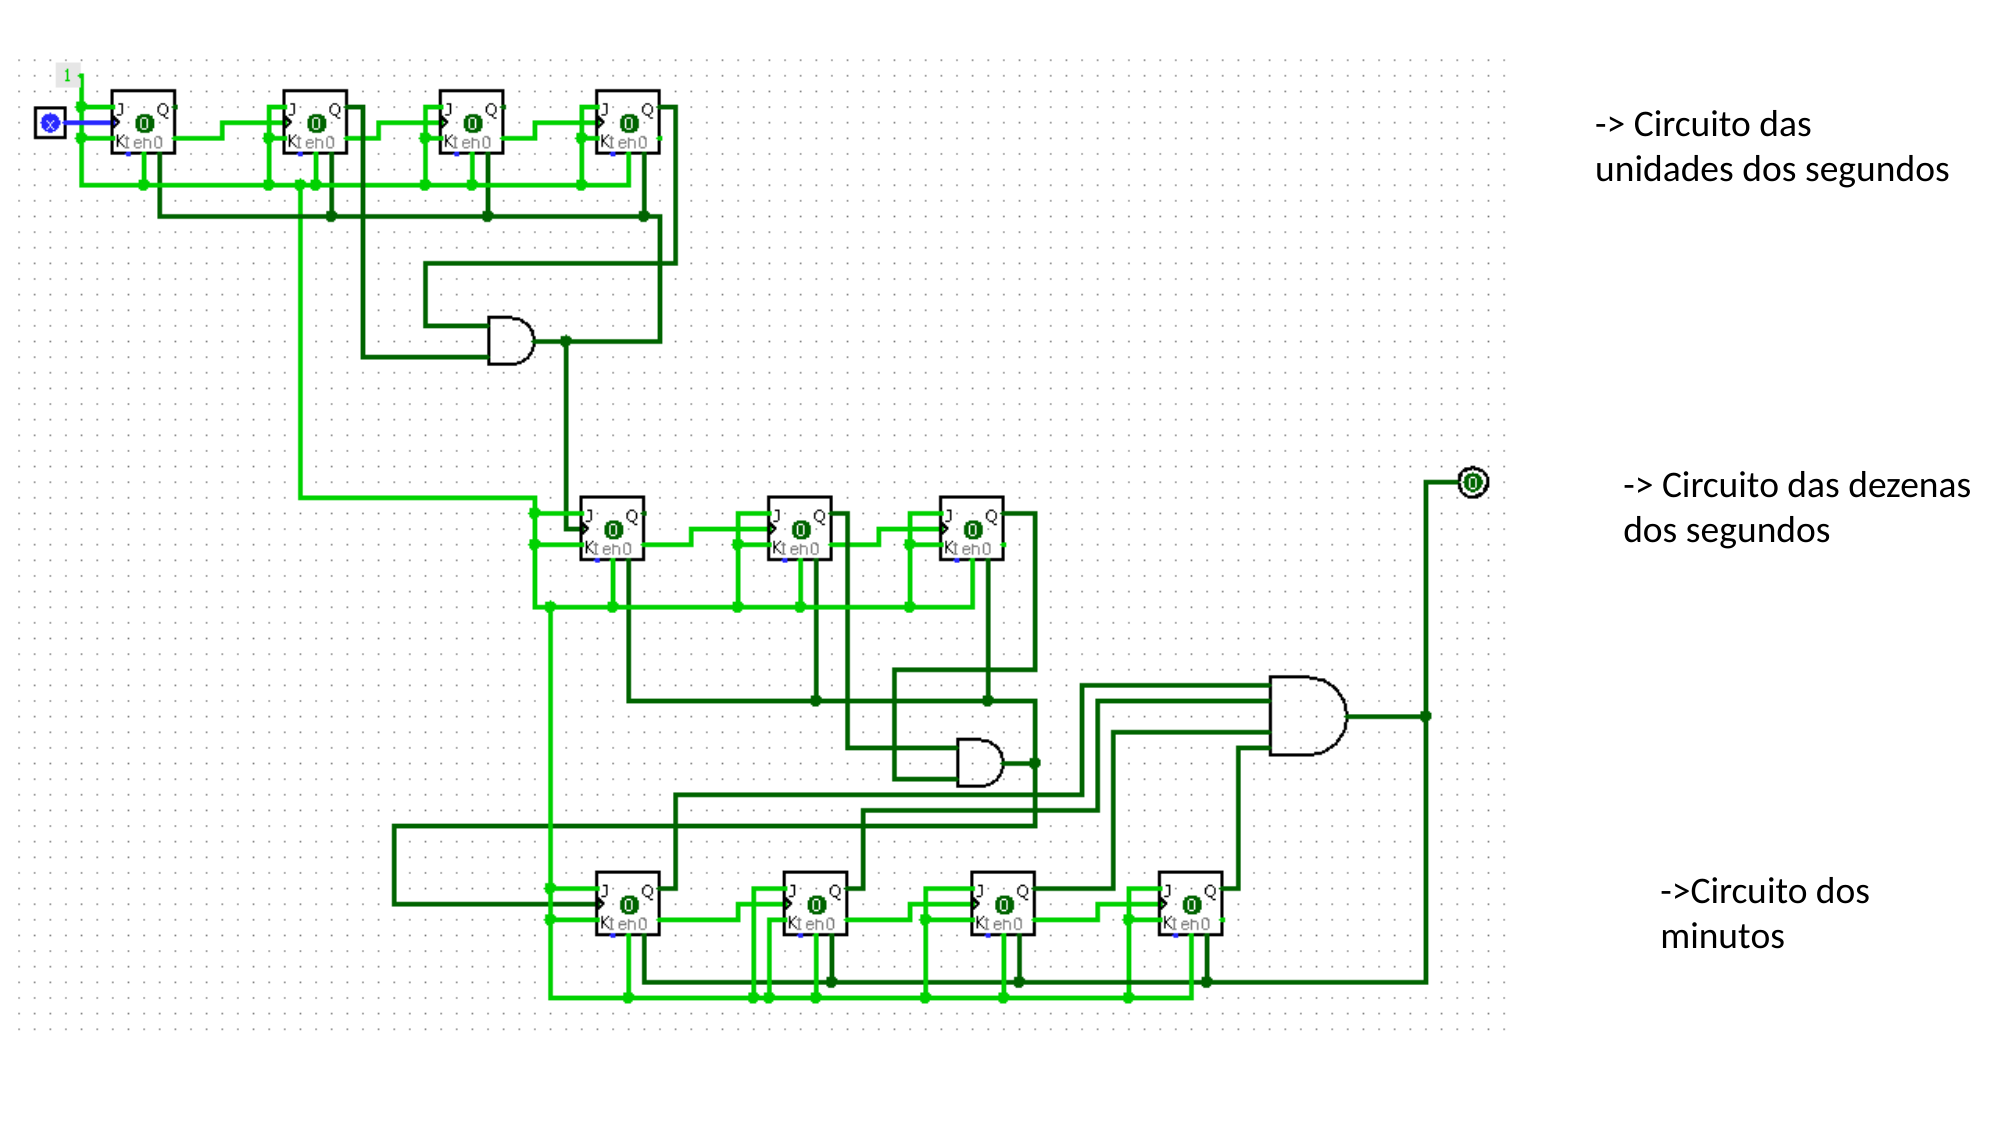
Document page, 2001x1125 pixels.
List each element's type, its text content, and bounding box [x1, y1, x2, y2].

text_box -> Circuito das dezenas dos segundos [1608, 452, 2000, 557]
text_box -> Circuito das unidades dos segundos [1580, 91, 1970, 196]
picture [17, 55, 1513, 1035]
text_box ->Circuito dos minutos [1645, 858, 1905, 964]
